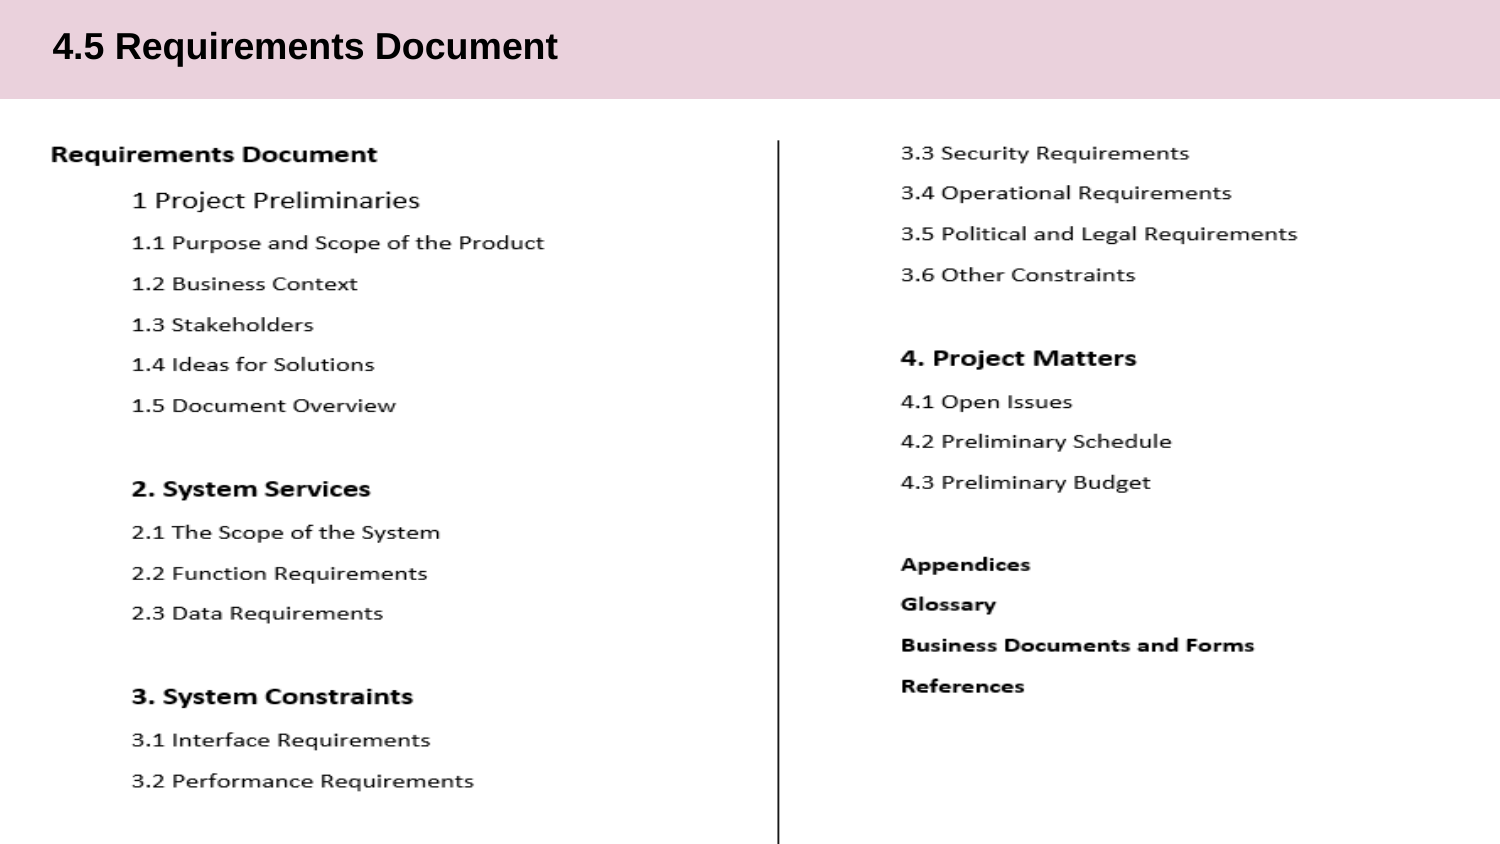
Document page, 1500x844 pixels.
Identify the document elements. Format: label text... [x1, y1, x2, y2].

title 4.5 Requirements Document [0, 0, 1500, 99]
picture [0, 101, 1500, 844]
